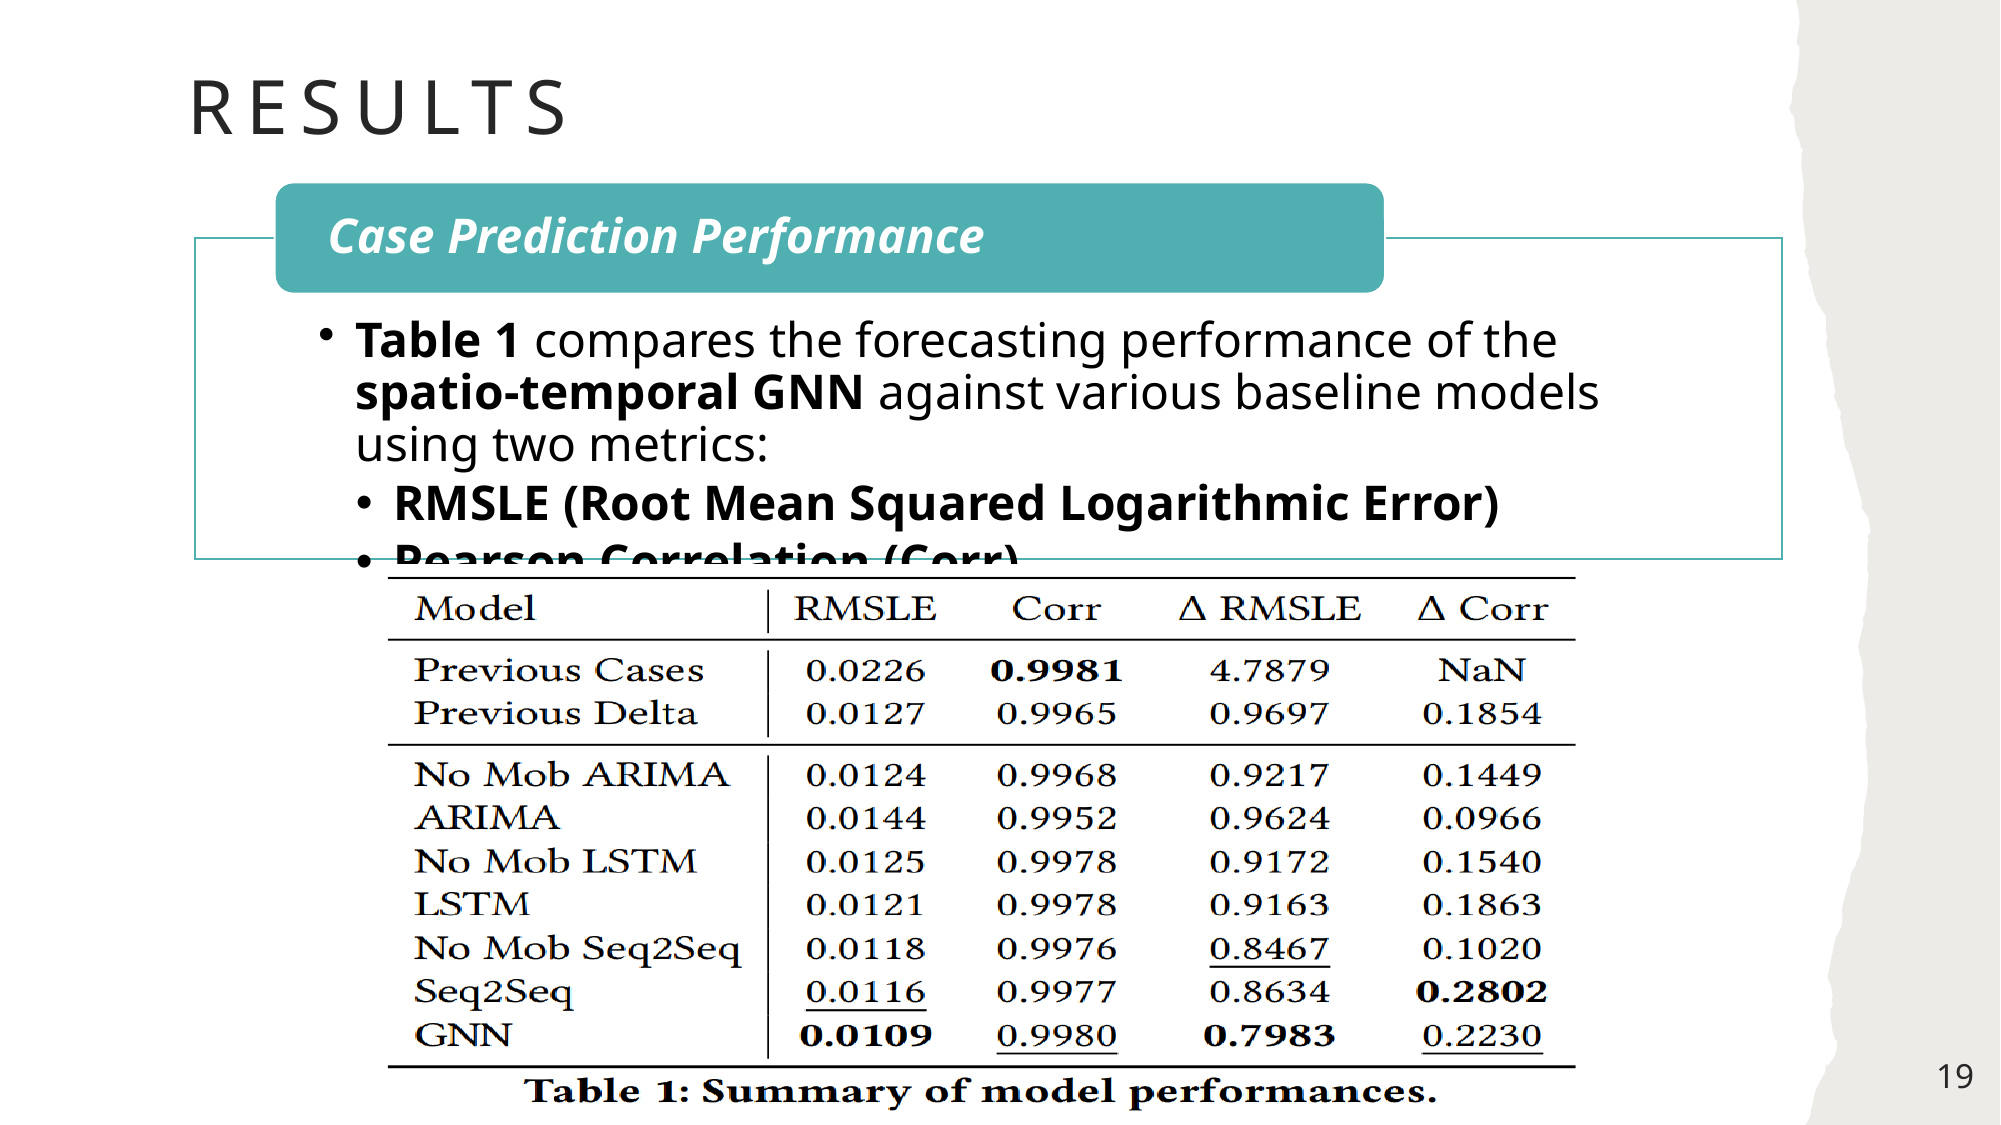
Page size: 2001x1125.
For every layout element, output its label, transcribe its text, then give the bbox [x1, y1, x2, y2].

picture [1789, 0, 2000, 1125]
picture [372, 564, 1582, 1111]
slide_number 19 [1910, 1029, 2000, 1125]
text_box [195, 176, 1782, 565]
title RESULTS [172, 0, 1782, 200]
